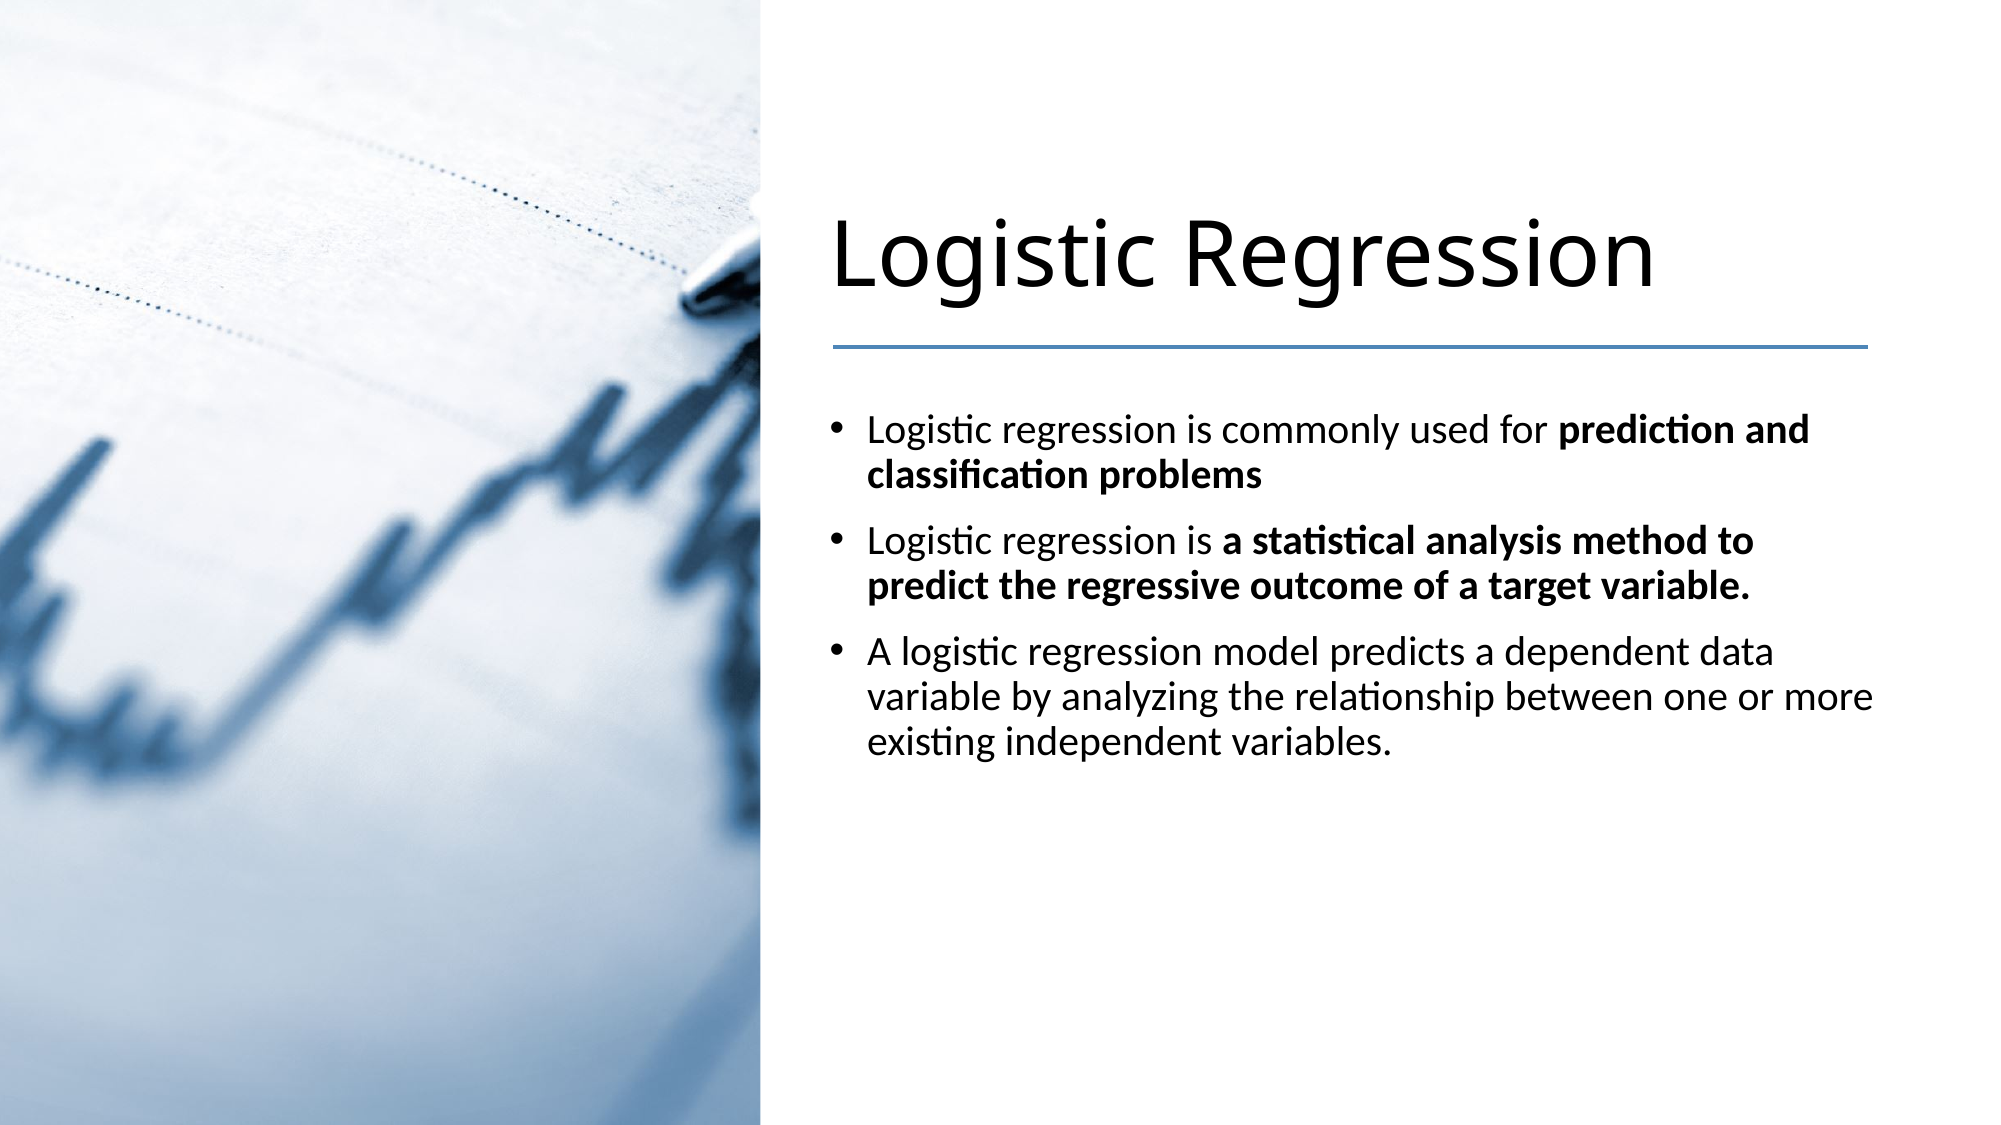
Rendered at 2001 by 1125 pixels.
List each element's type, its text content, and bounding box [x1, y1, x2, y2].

list Logistic regression is commonly used for prediction and classification problems Logistic regression is a statistical analysis method to predict the regressive outcome of a target variable. A logistic regression model predicts a dependent data variable by analyzing the relationship between one or more existing independent variables. [814, 399, 1895, 1021]
picture [0, 0, 761, 1125]
title Logistic Regression [814, 103, 1895, 315]
